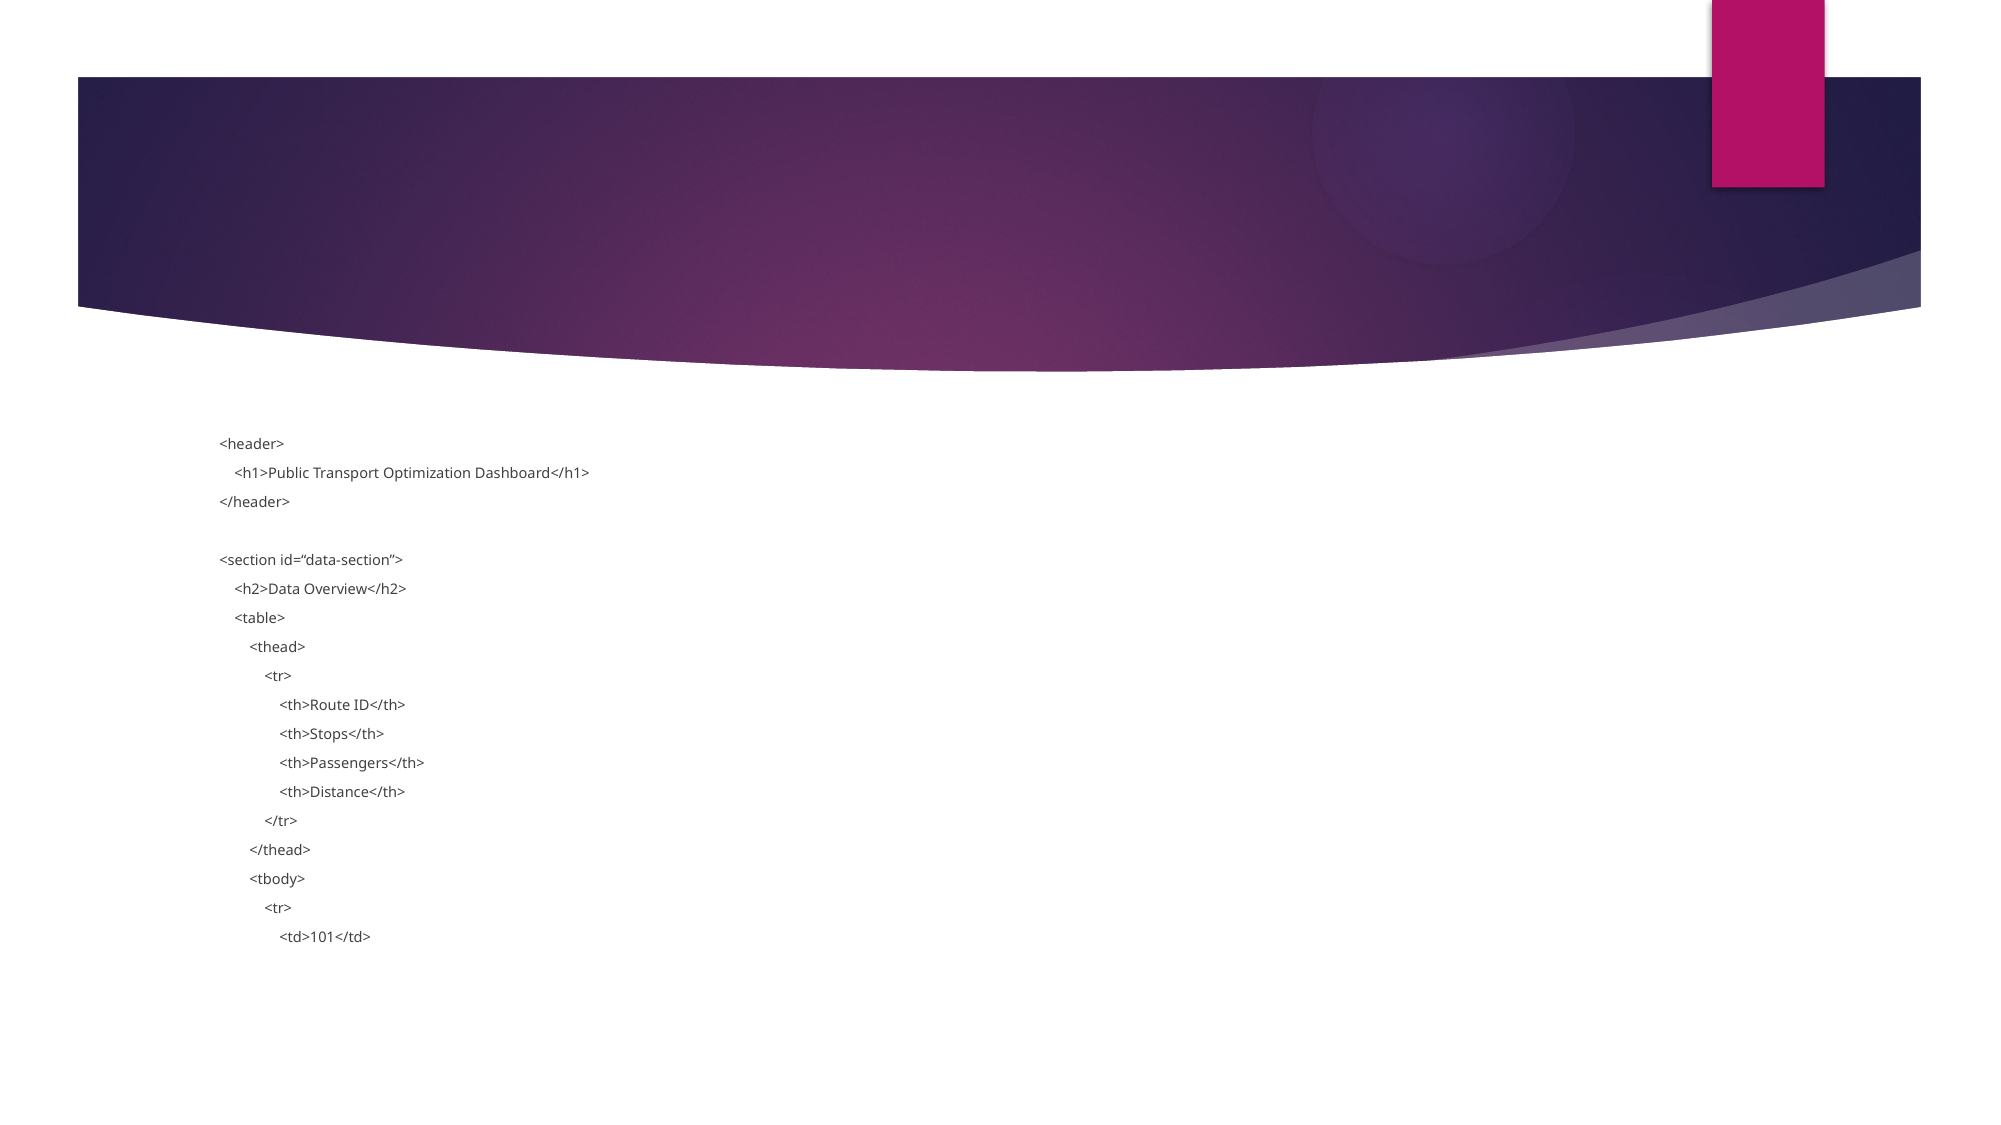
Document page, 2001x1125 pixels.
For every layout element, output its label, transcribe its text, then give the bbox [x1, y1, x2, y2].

list <header> <h1>Public Transport Optimization Dashboard</h1> </header> <section id=“data-section”> <h2>Data Overview</h2> <table> <thead> <tr> <th>Route ID</th> <th>Stops</th> <th>Passengers</th> <th>Distance</th> </tr> </thead> <tbody> <tr> <td>101</td> [189, 427, 1638, 988]
